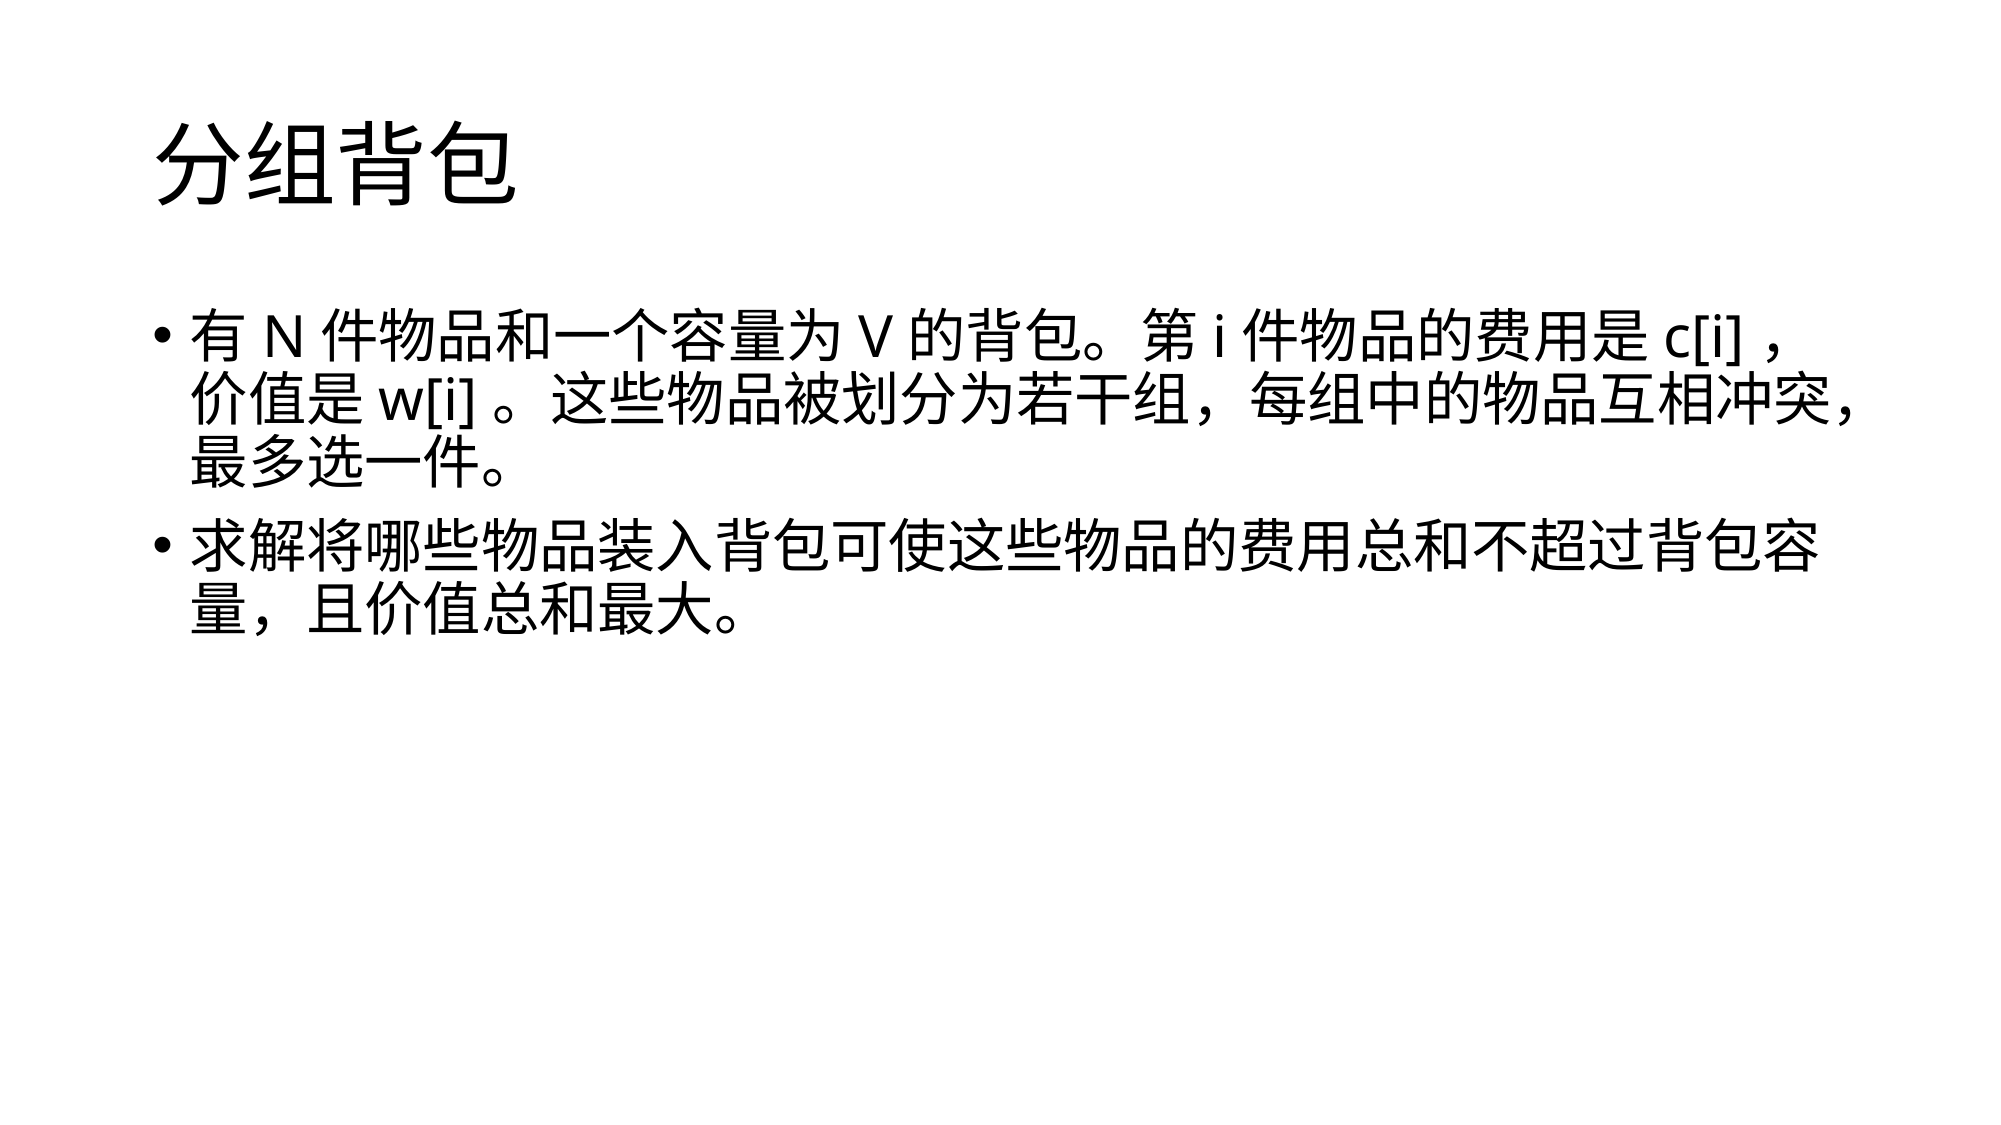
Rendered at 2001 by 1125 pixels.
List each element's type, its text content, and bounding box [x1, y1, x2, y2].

title 分组背包 [137, 59, 1863, 278]
list 有N件物品和一个容量为V的背包。第i件物品的费用是c[i]，价值是w[i]。这些物品被划分为若干组，每组中的物品互相冲突，最多选一件。 求解将哪些物品装入背包可使这些物品的费用总和不超过背包容量，且价值总和最大。 [137, 299, 1863, 1014]
